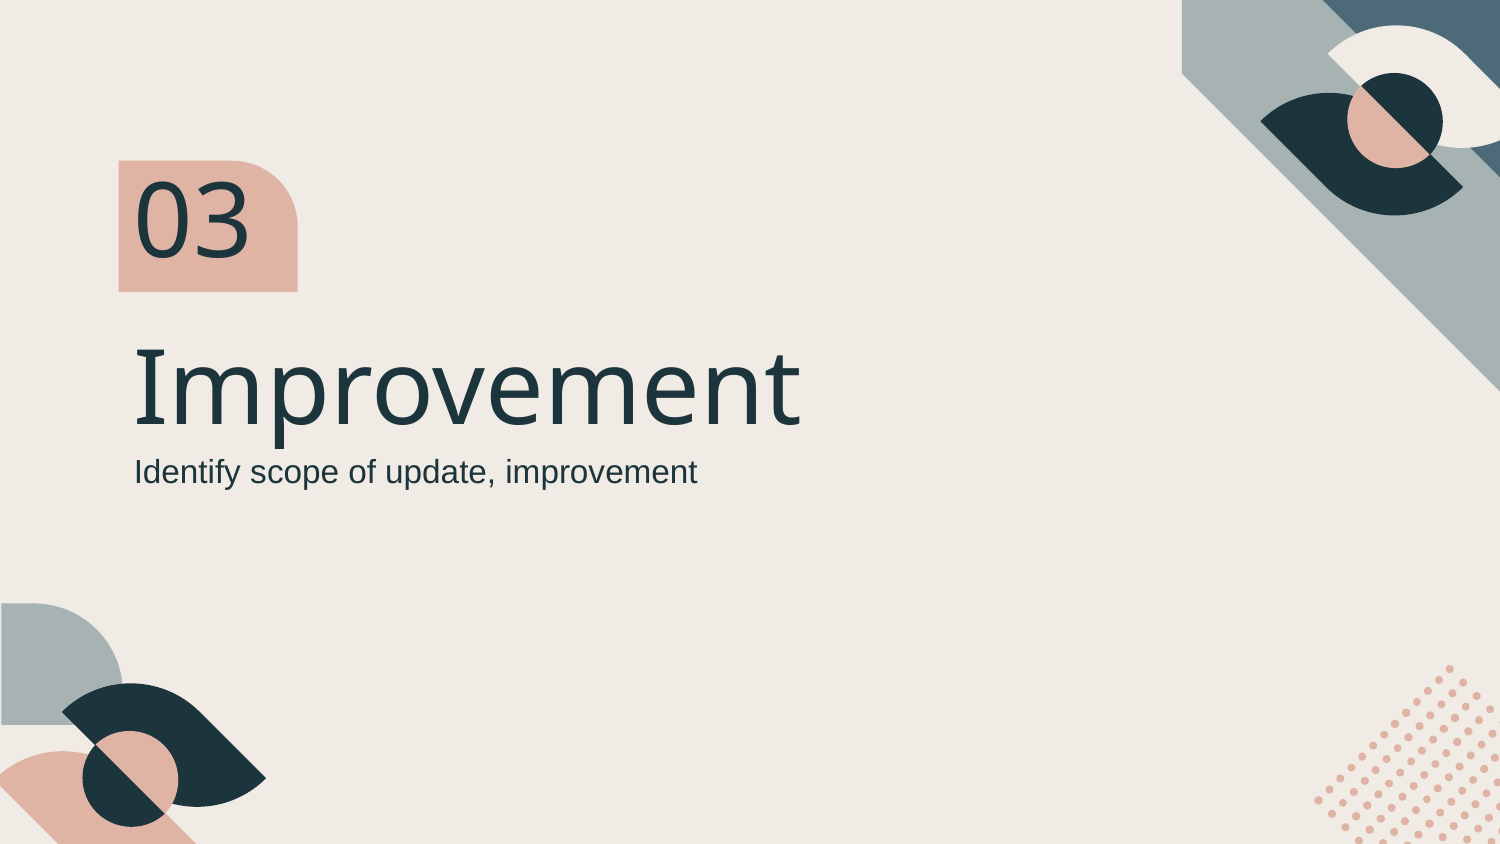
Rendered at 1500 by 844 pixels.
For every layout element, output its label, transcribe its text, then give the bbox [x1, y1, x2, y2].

title Improvement [118, 323, 1248, 447]
list Identify scope of update, improvement [118, 447, 1248, 522]
text_box [116, 158, 300, 295]
list 03 [118, 159, 303, 267]
